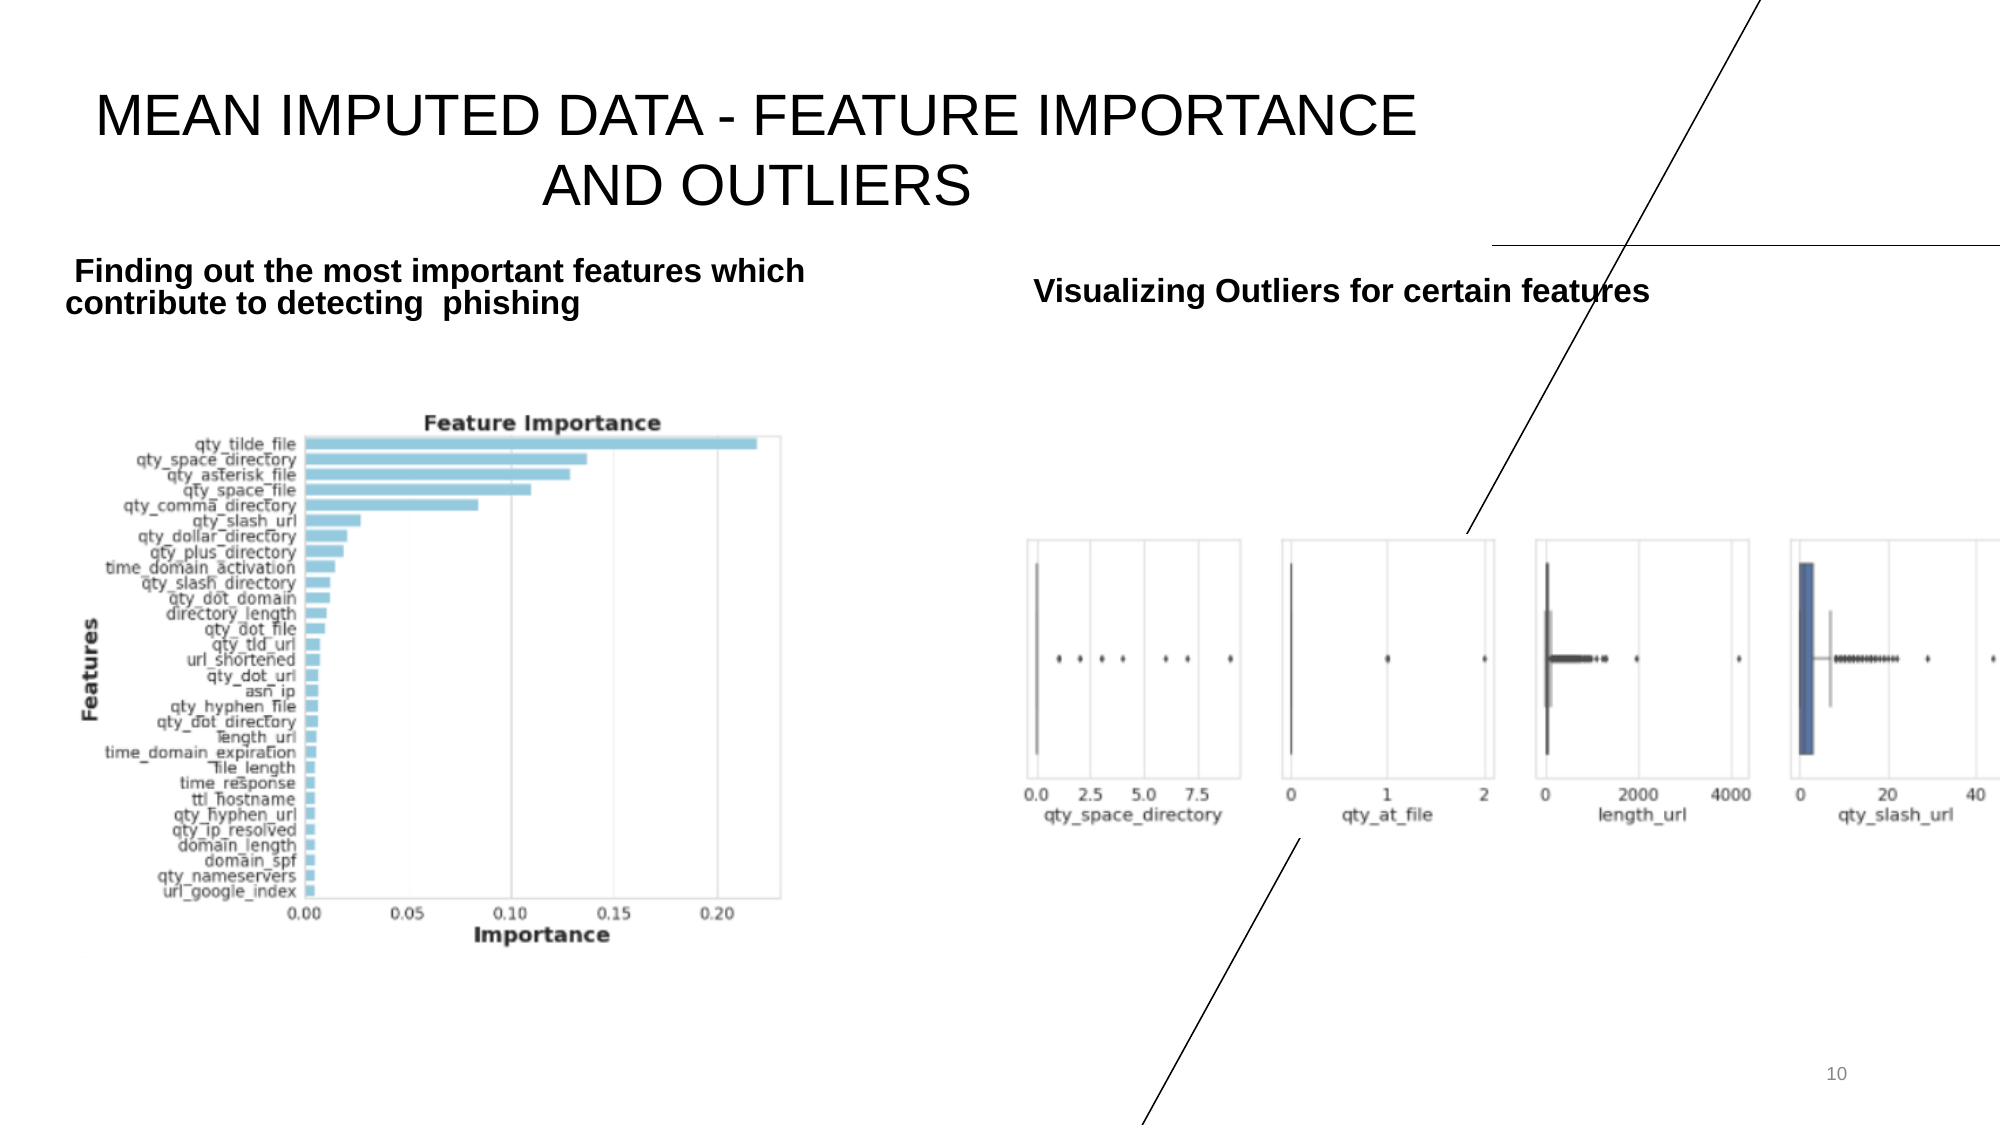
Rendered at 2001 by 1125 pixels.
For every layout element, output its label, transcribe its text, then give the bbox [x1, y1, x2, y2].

text_box [1018, 412, 1889, 464]
title MEAN IMPUTED DATA - FEATURE IMPORTANCE AND OUTLIERS [25, 80, 1489, 225]
list Visualizing Outliers for certain features [1018, 269, 1921, 330]
picture [1018, 534, 2000, 839]
slide_number ‹#› [1412, 1042, 1863, 1103]
list Finding out the most important features which contribute to detecting phishing [50, 249, 920, 340]
picture [49, 414, 920, 959]
